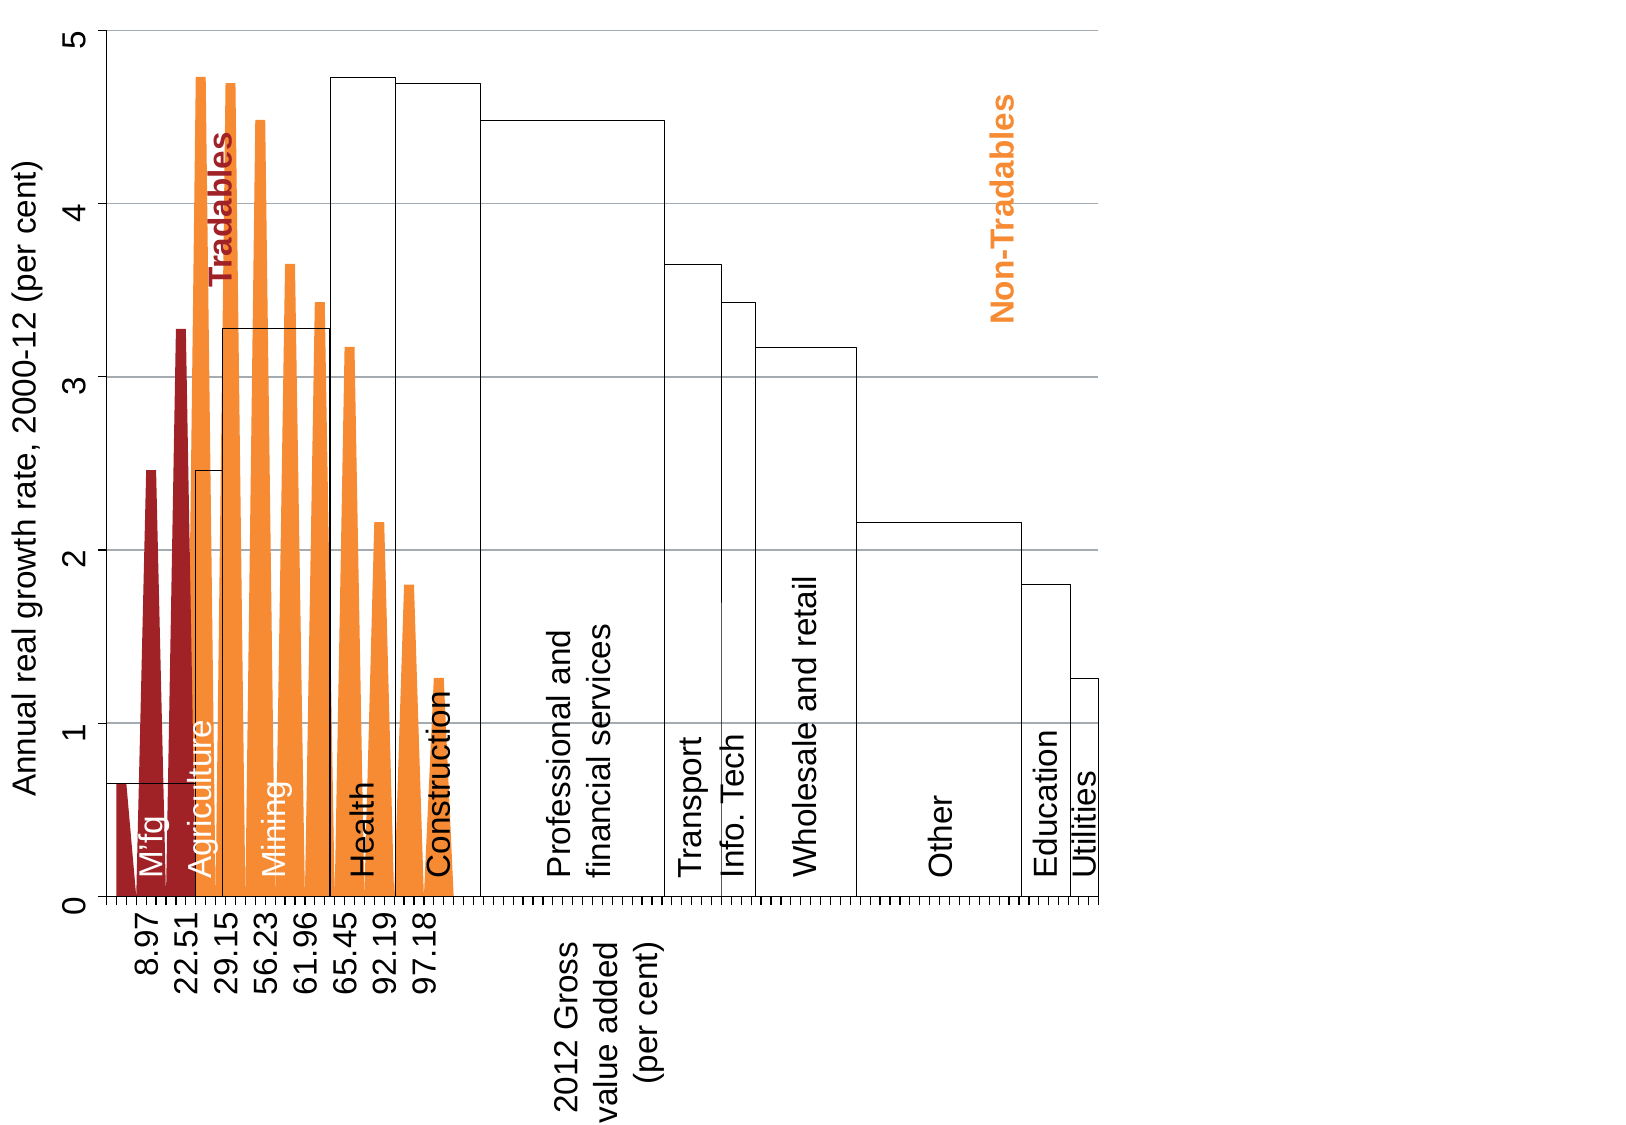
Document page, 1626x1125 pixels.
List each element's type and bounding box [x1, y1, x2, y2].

chart [0, 0, 1140, 1125]
